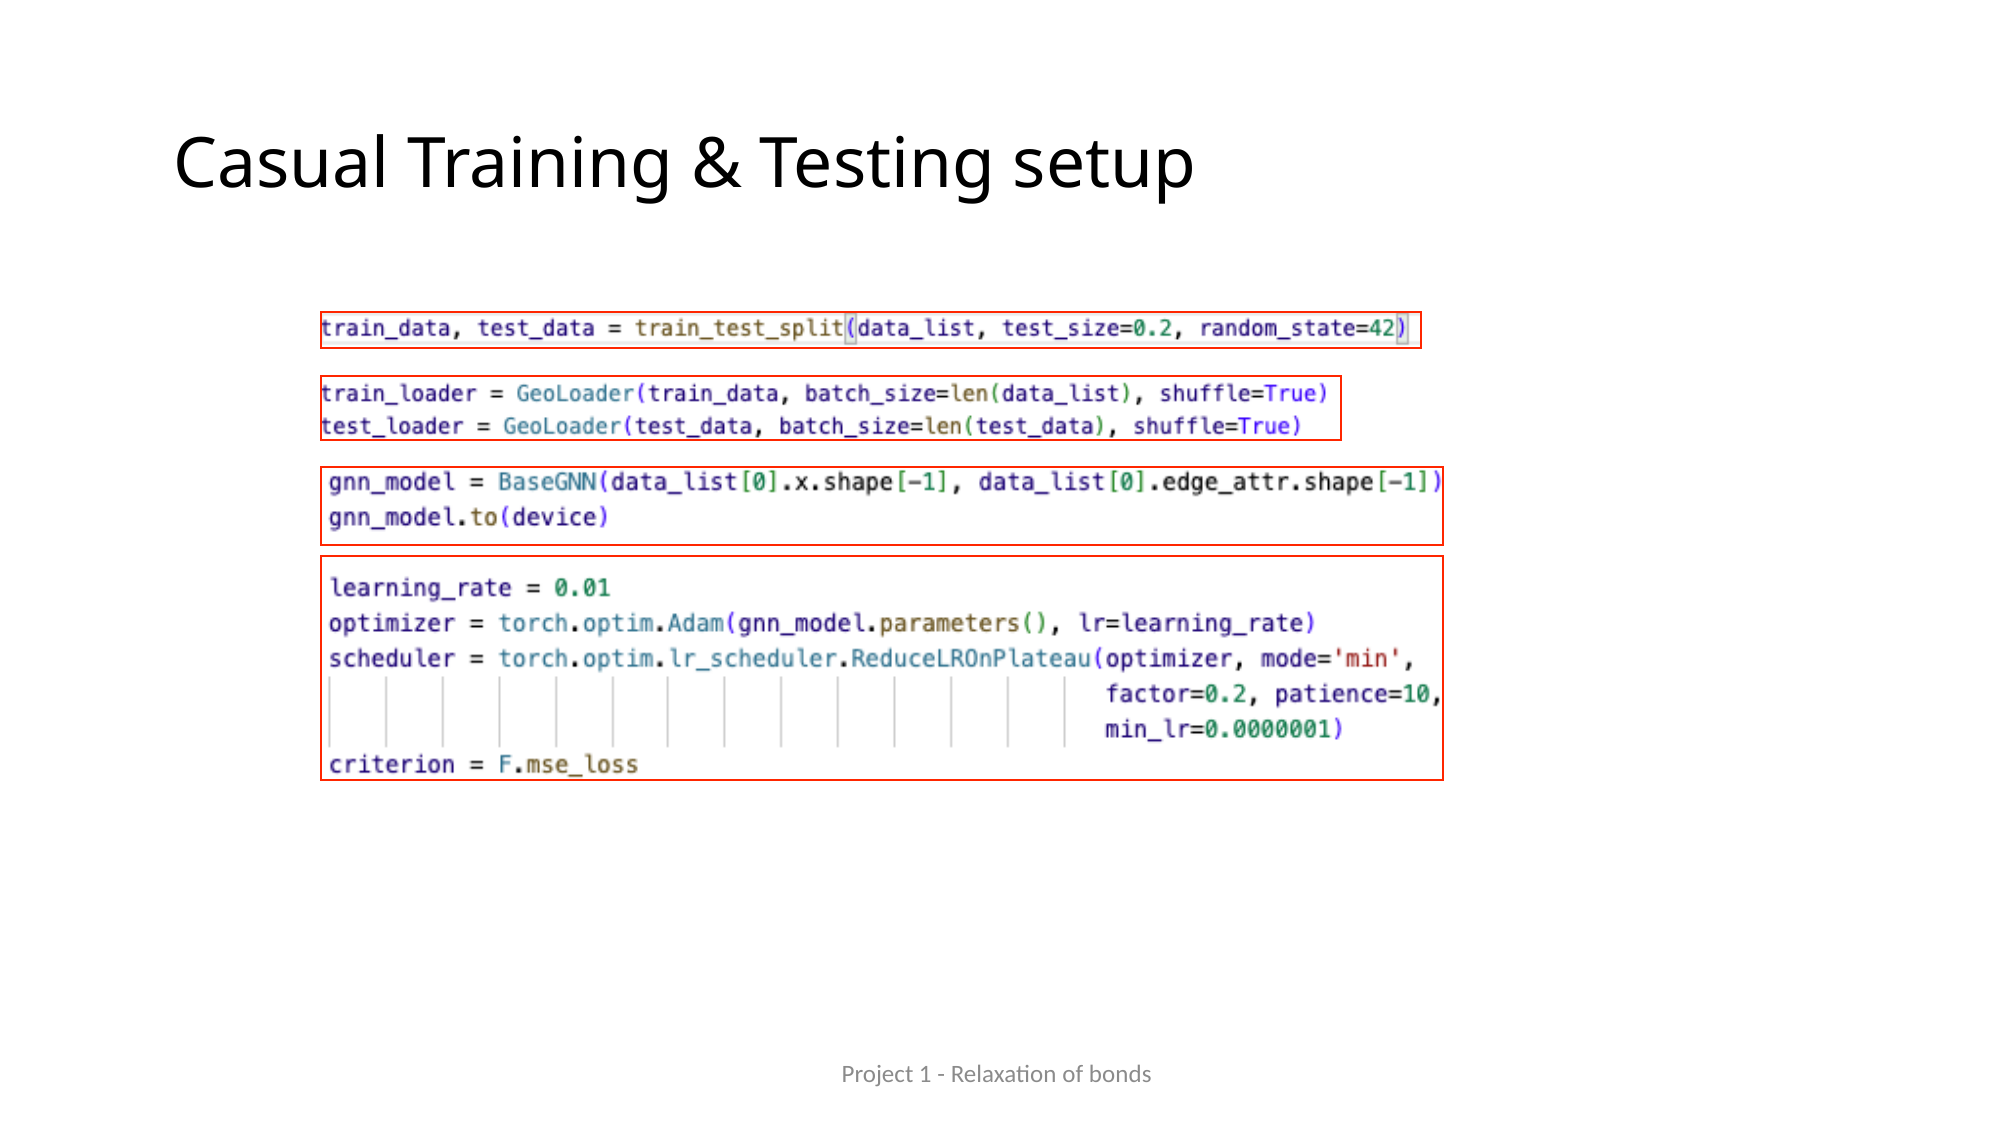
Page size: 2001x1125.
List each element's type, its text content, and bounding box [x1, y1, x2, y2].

picture [320, 298, 1422, 456]
text_box [321, 466, 325, 545]
text_box [320, 556, 325, 781]
title Casual Training & Testing setup [173, 112, 1570, 200]
footer Project 1 - Relaxation of bonds [662, 1042, 1338, 1103]
picture [325, 465, 1459, 783]
